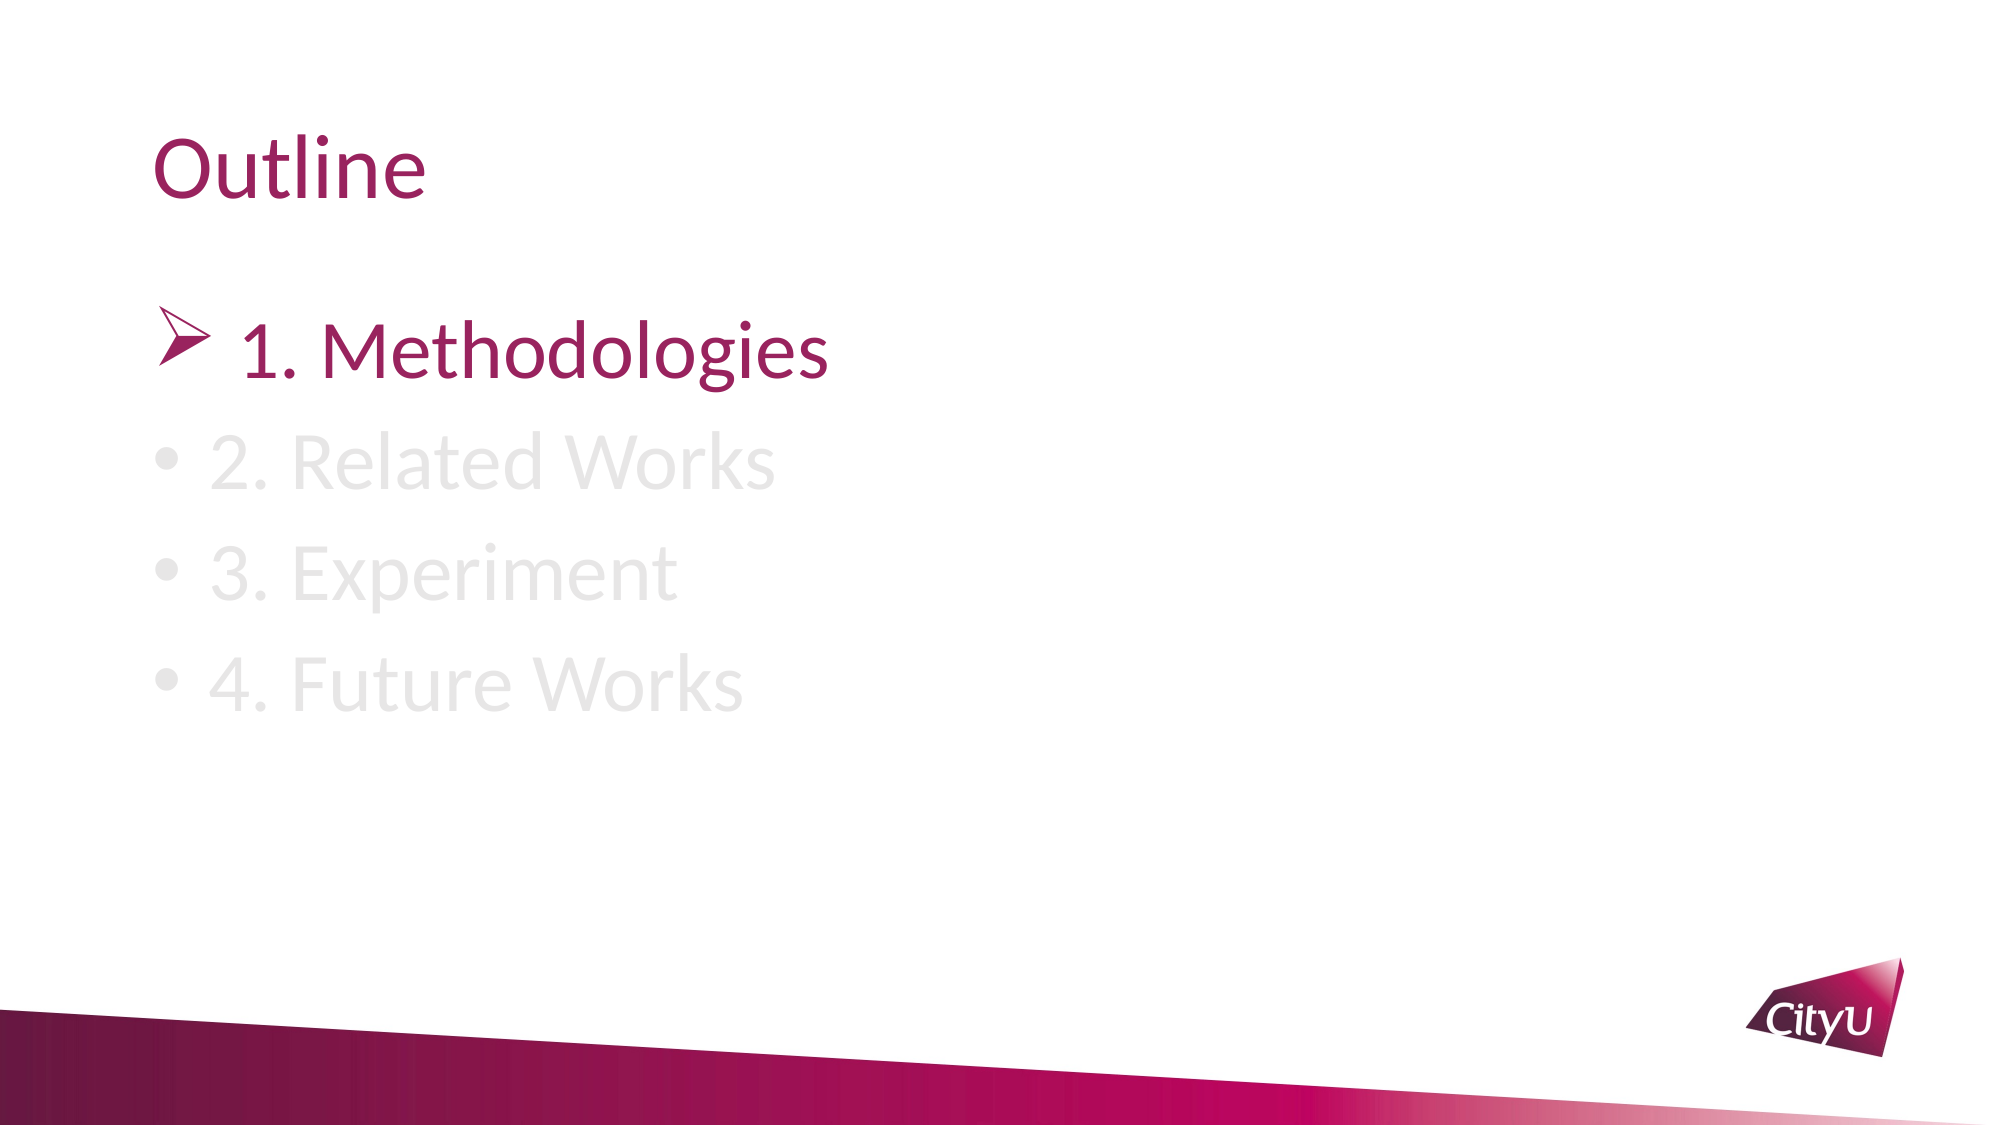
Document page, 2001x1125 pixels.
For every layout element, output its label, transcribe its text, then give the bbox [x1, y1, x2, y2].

title Outline [137, 59, 1863, 278]
list 1. Methodologies 2. Related Works 3. Experiment 4. Future Works [137, 299, 1863, 1014]
picture [0, 0, 2001, 1125]
